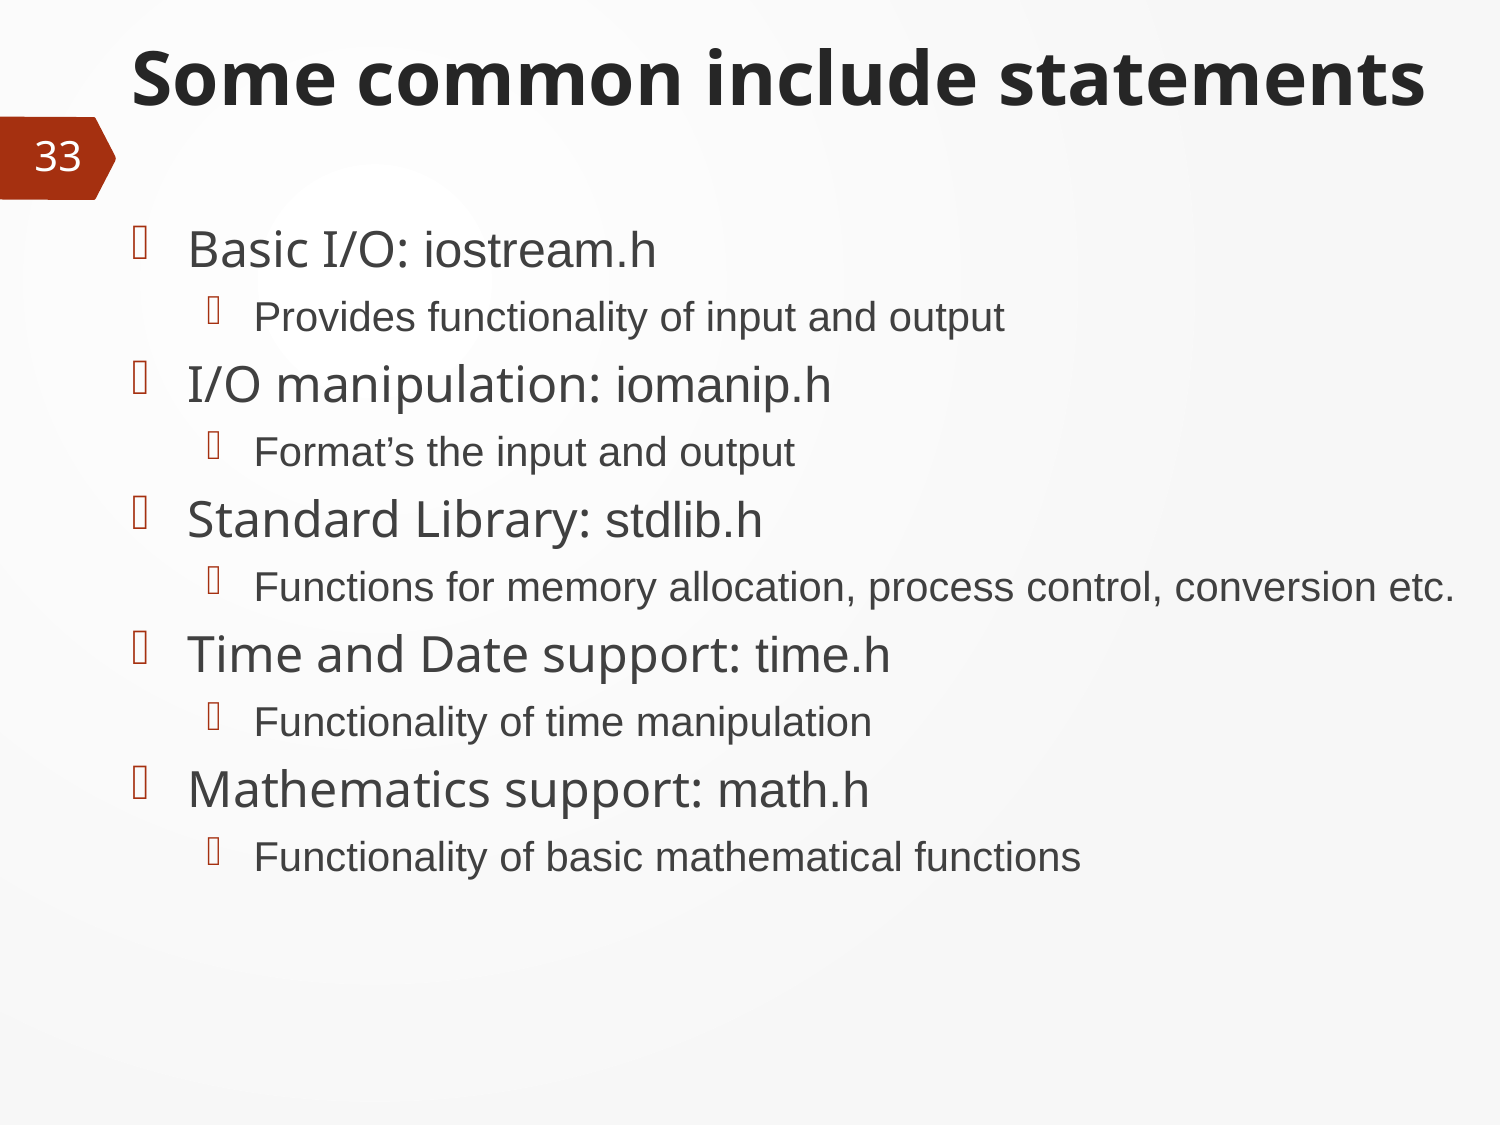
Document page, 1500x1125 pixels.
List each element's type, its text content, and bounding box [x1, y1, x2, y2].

list Basic I/O: iostream.h Provides functionality of input and output I/O manipulation: iomanip.h Format’s the input and output Standard Library: stdlib.h Functions for memory allocation, process control, conversion etc. Time and Date support: time.h Functionality of time manipulation Mathematics support: math.h Functionality of basic mathematical functions [116, 210, 1483, 1029]
title Some common include statements [116, 23, 1483, 158]
slide_number 33 [1, 128, 98, 189]
